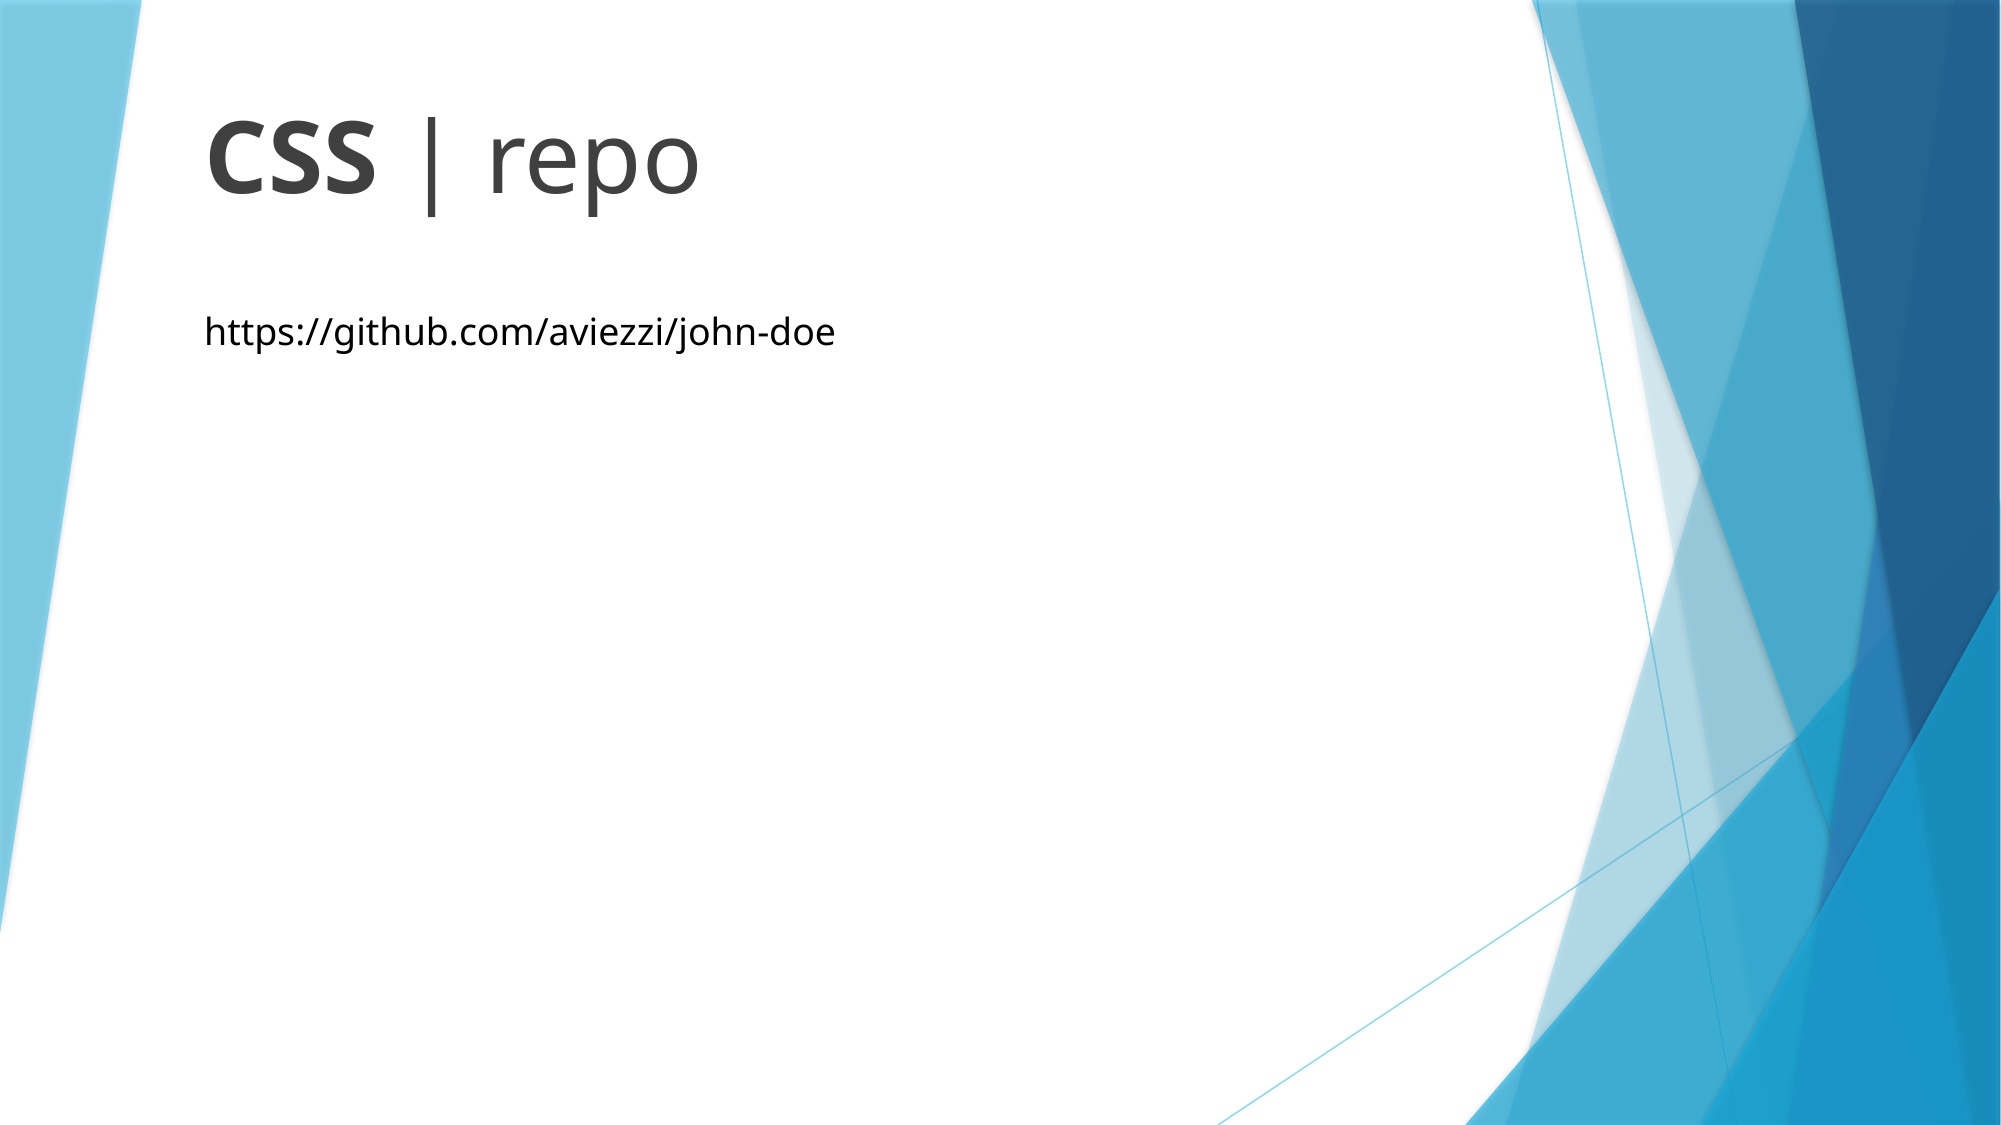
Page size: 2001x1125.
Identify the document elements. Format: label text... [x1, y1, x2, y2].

title CSS | repo [189, 61, 1464, 221]
text_box https://github.com/aviezzi/john-doe [189, 300, 1191, 361]
